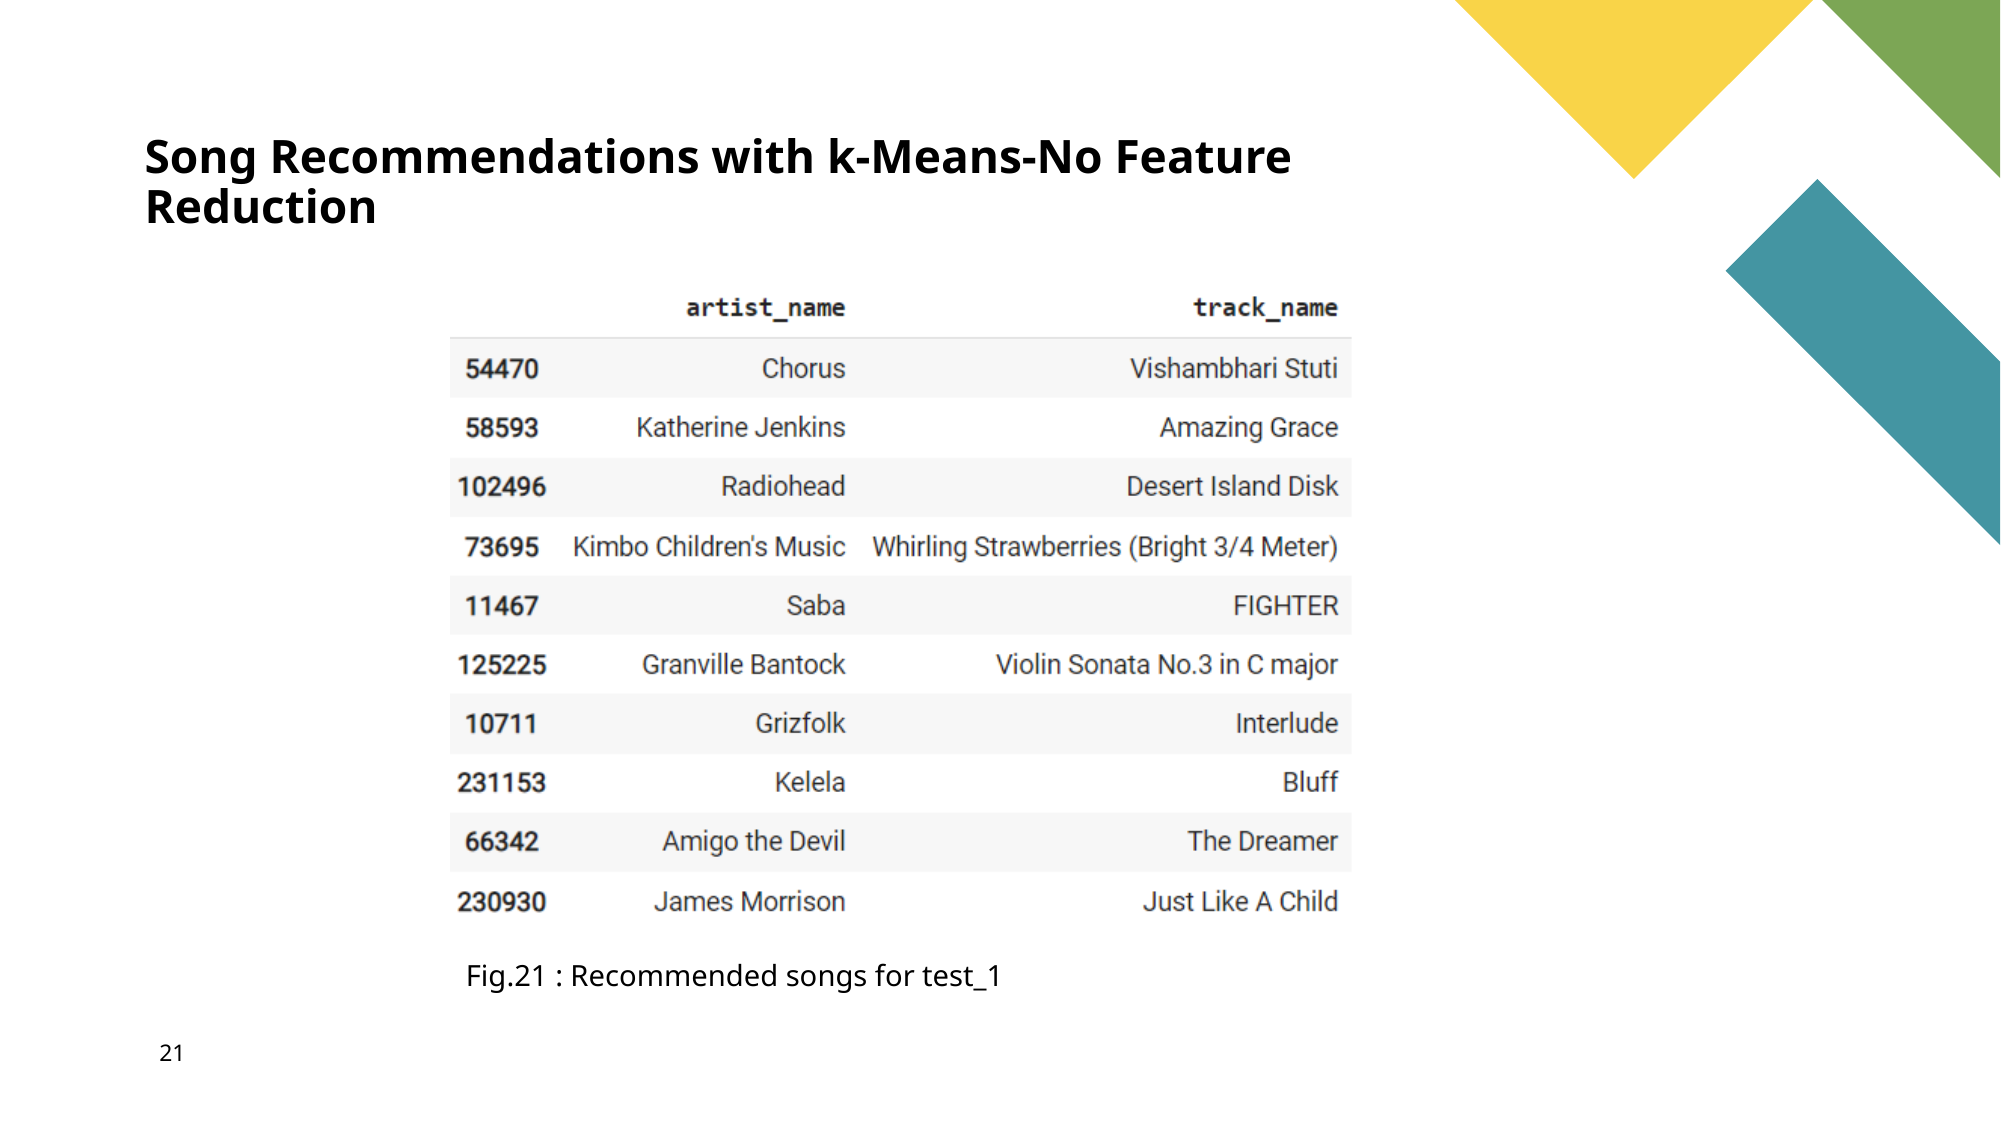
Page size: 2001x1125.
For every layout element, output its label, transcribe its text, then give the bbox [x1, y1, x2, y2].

picture [155, 274, 1367, 943]
slide_number ‹#› [159, 1038, 246, 1080]
title Song Recommendations with k-Means-No Feature Reduction [144, 133, 1494, 234]
text_box Fig.21 : Recommended songs for test_1 [450, 951, 1211, 1008]
